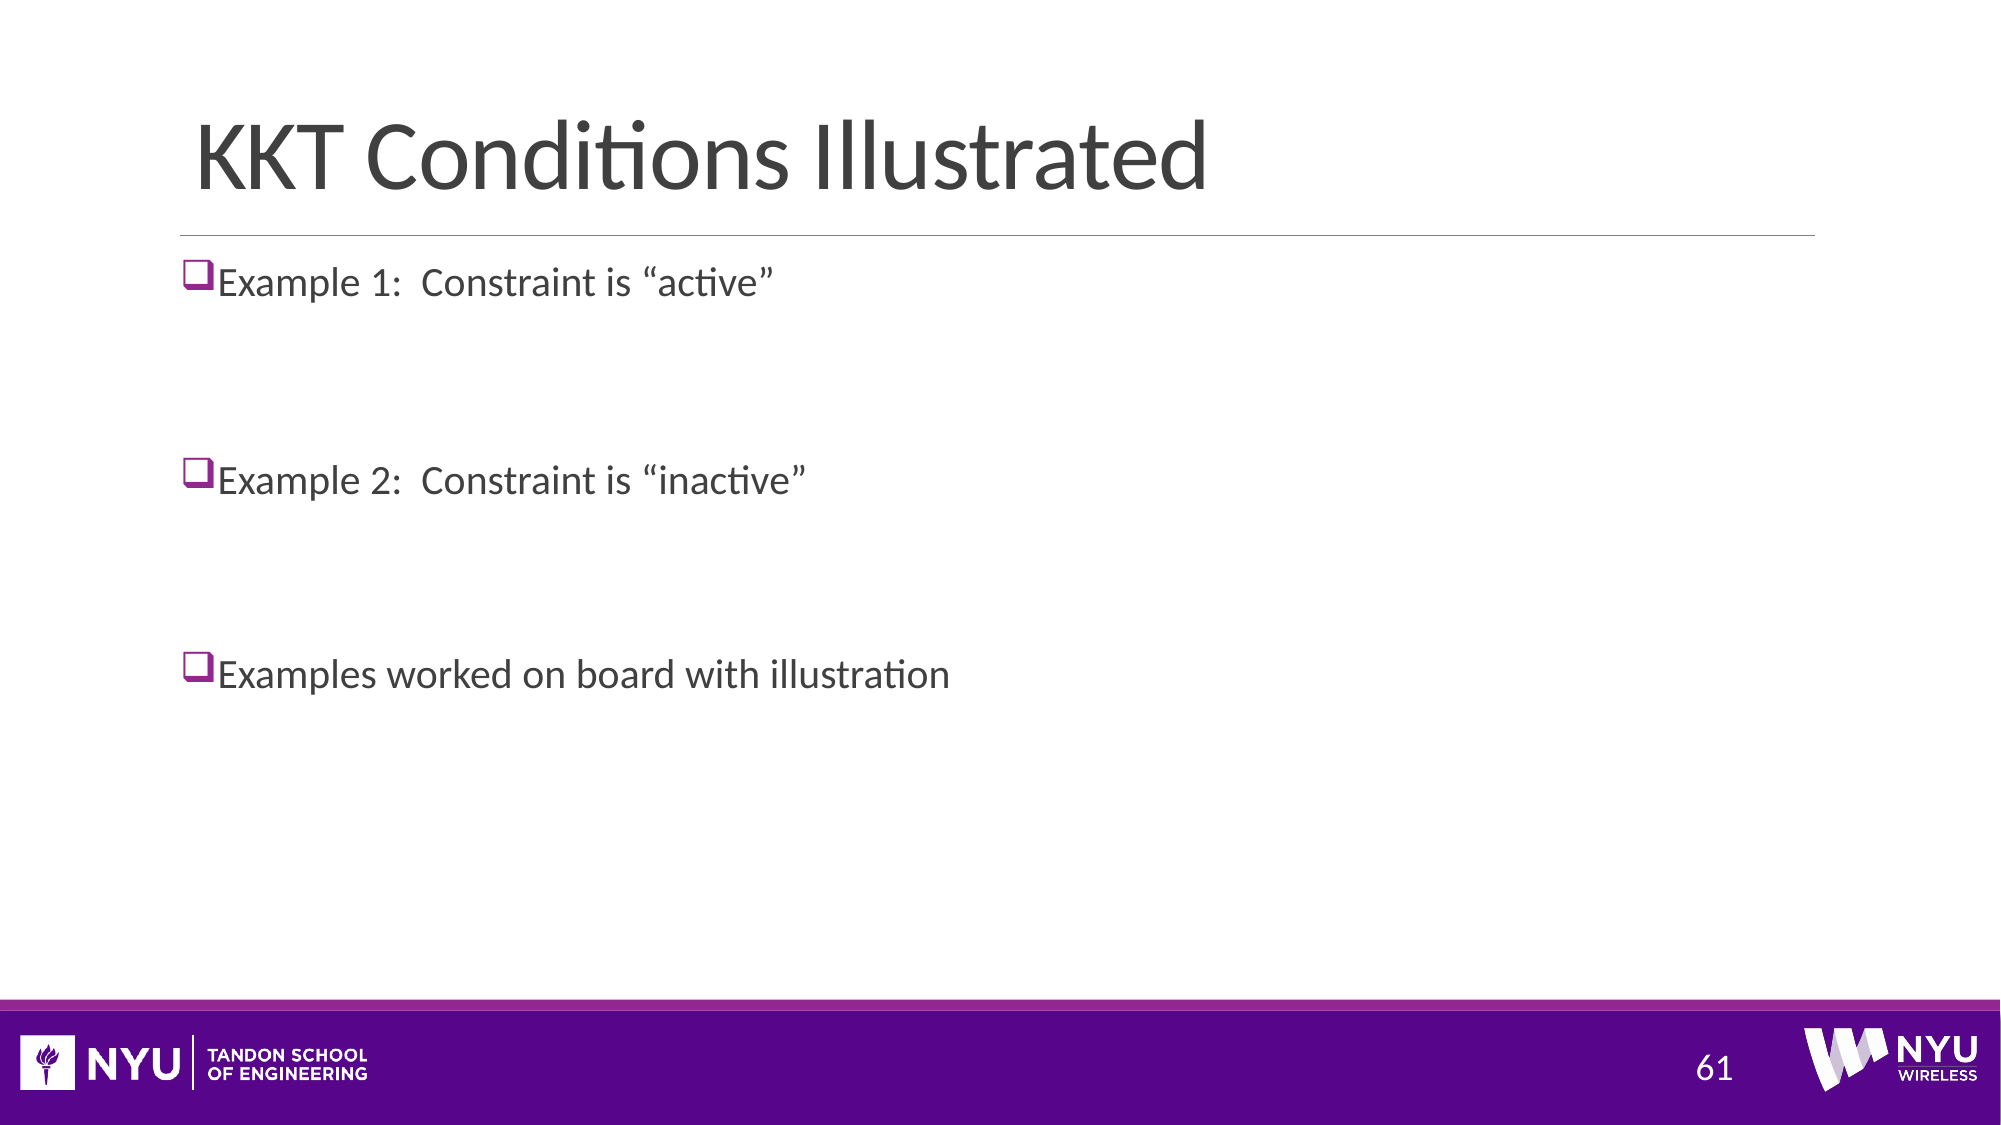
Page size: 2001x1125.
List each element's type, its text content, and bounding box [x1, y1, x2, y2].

title KKT Conditions Illustrated [180, 47, 1830, 218]
slide_number 61 [1533, 1035, 1749, 1096]
